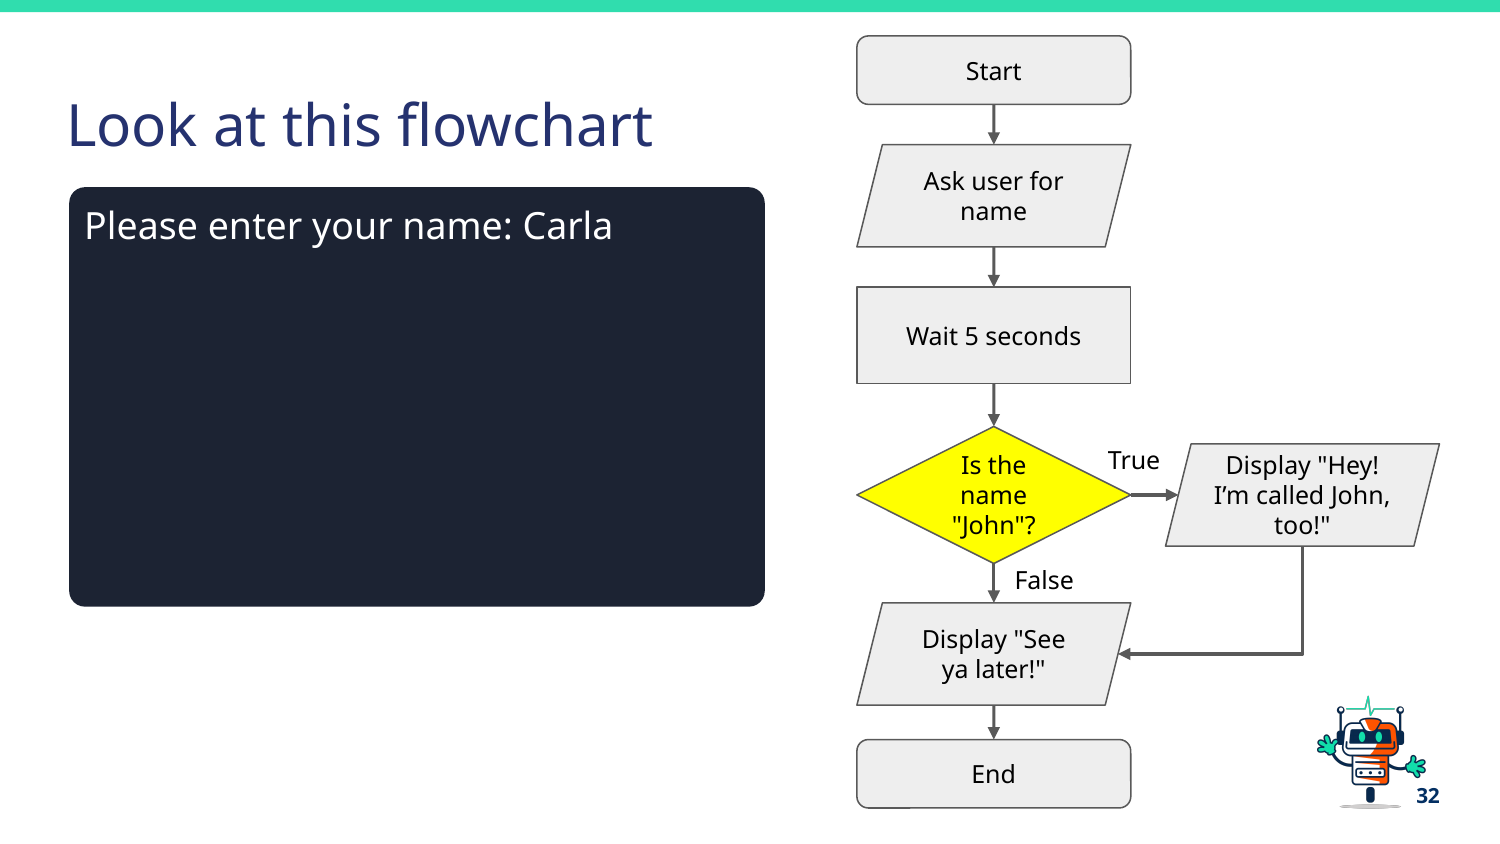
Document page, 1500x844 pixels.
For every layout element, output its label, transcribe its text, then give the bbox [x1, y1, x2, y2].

text_box Please enter your name: Carla [69, 187, 765, 484]
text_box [1309, 687, 1456, 830]
title Look at this flowchart [51, 72, 747, 167]
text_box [856, 35, 1440, 809]
text_box [69, 484, 765, 607]
